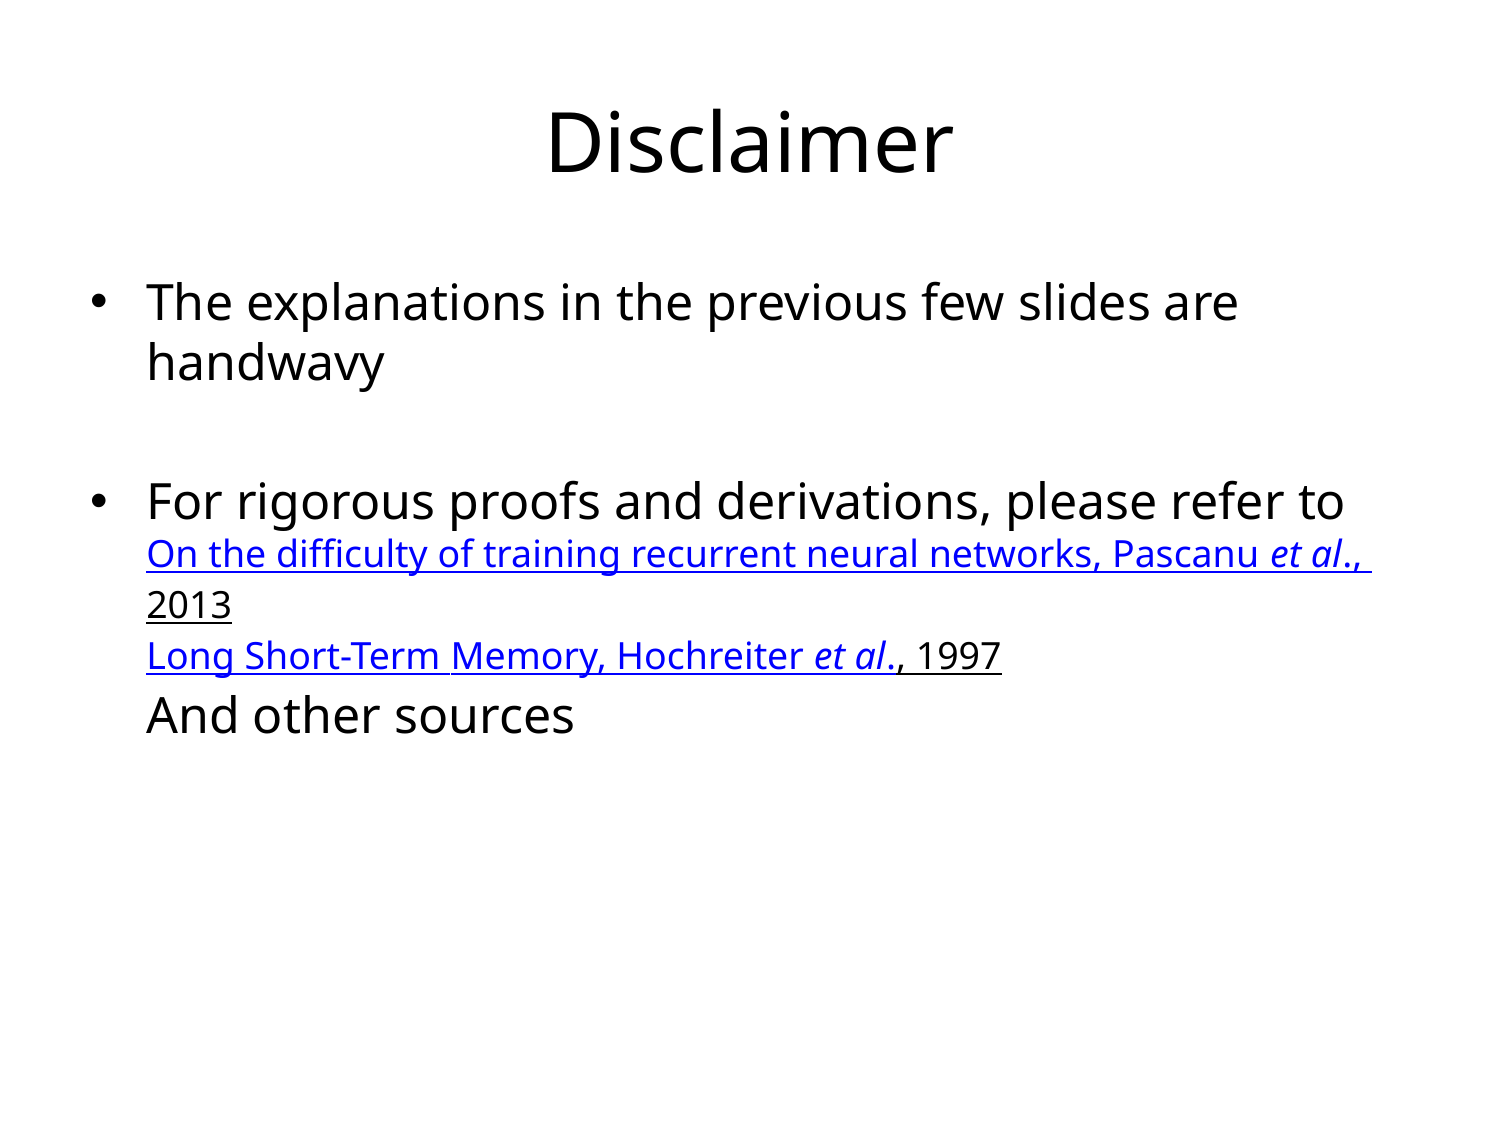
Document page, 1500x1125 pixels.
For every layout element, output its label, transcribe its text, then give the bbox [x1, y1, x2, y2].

list The explanations in the previous few slides are handwavy For rigorous proofs and derivations, please refer to On the difficulty of training recurrent neural networks, Pascanu et al., 2013 Long Short-Term Memory, Hochreiter et al., 1997 And other sources [75, 262, 1425, 1005]
title Disclaimer [75, 45, 1425, 233]
